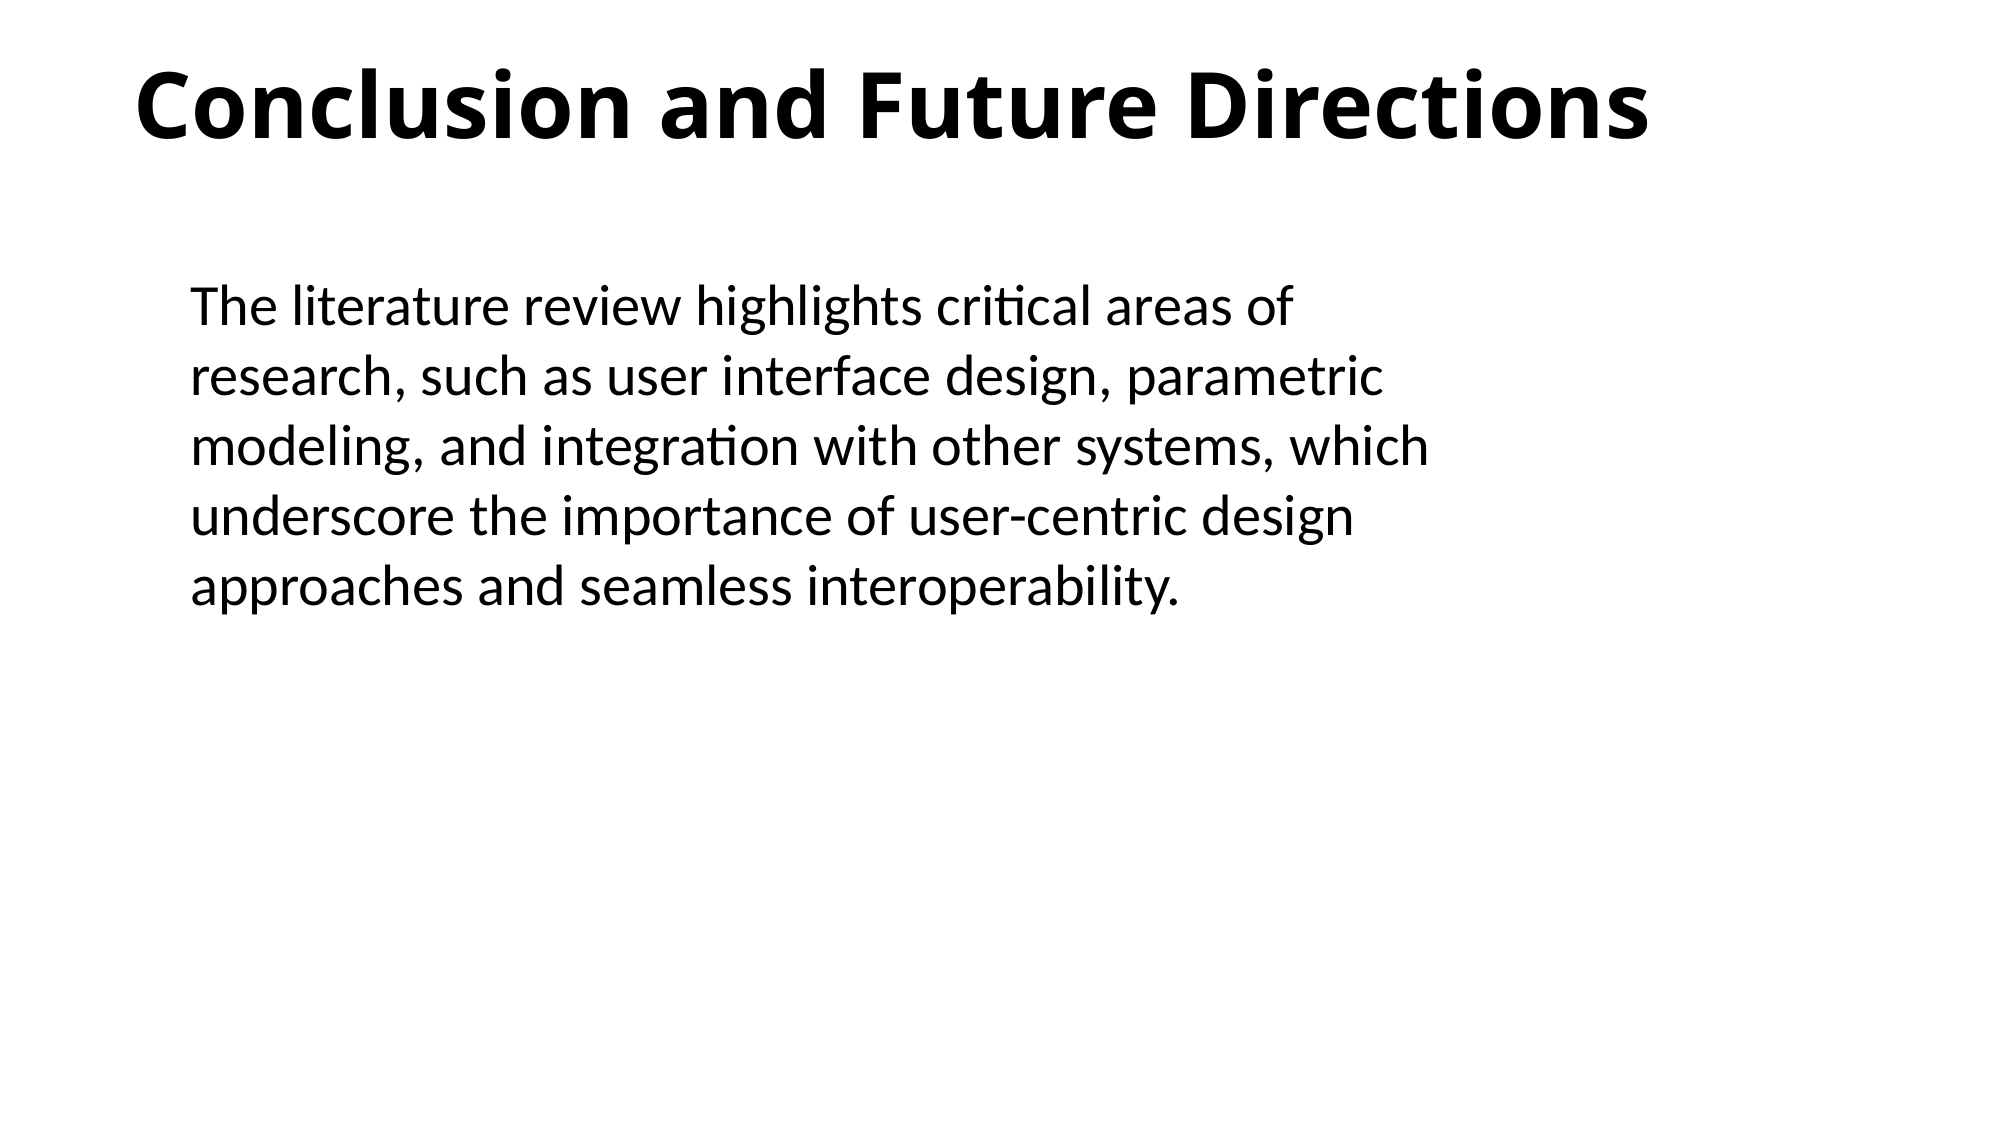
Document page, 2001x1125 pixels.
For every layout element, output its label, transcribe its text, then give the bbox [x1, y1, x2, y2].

title Conclusion and Future Directions [30, 0, 1755, 218]
text_box The literature review highlights critical areas of research, such as user interface design, parametric modeling, and integration with other systems, which underscore the importance of user-centric design approaches and seamless interoperability. [175, 260, 1504, 625]
